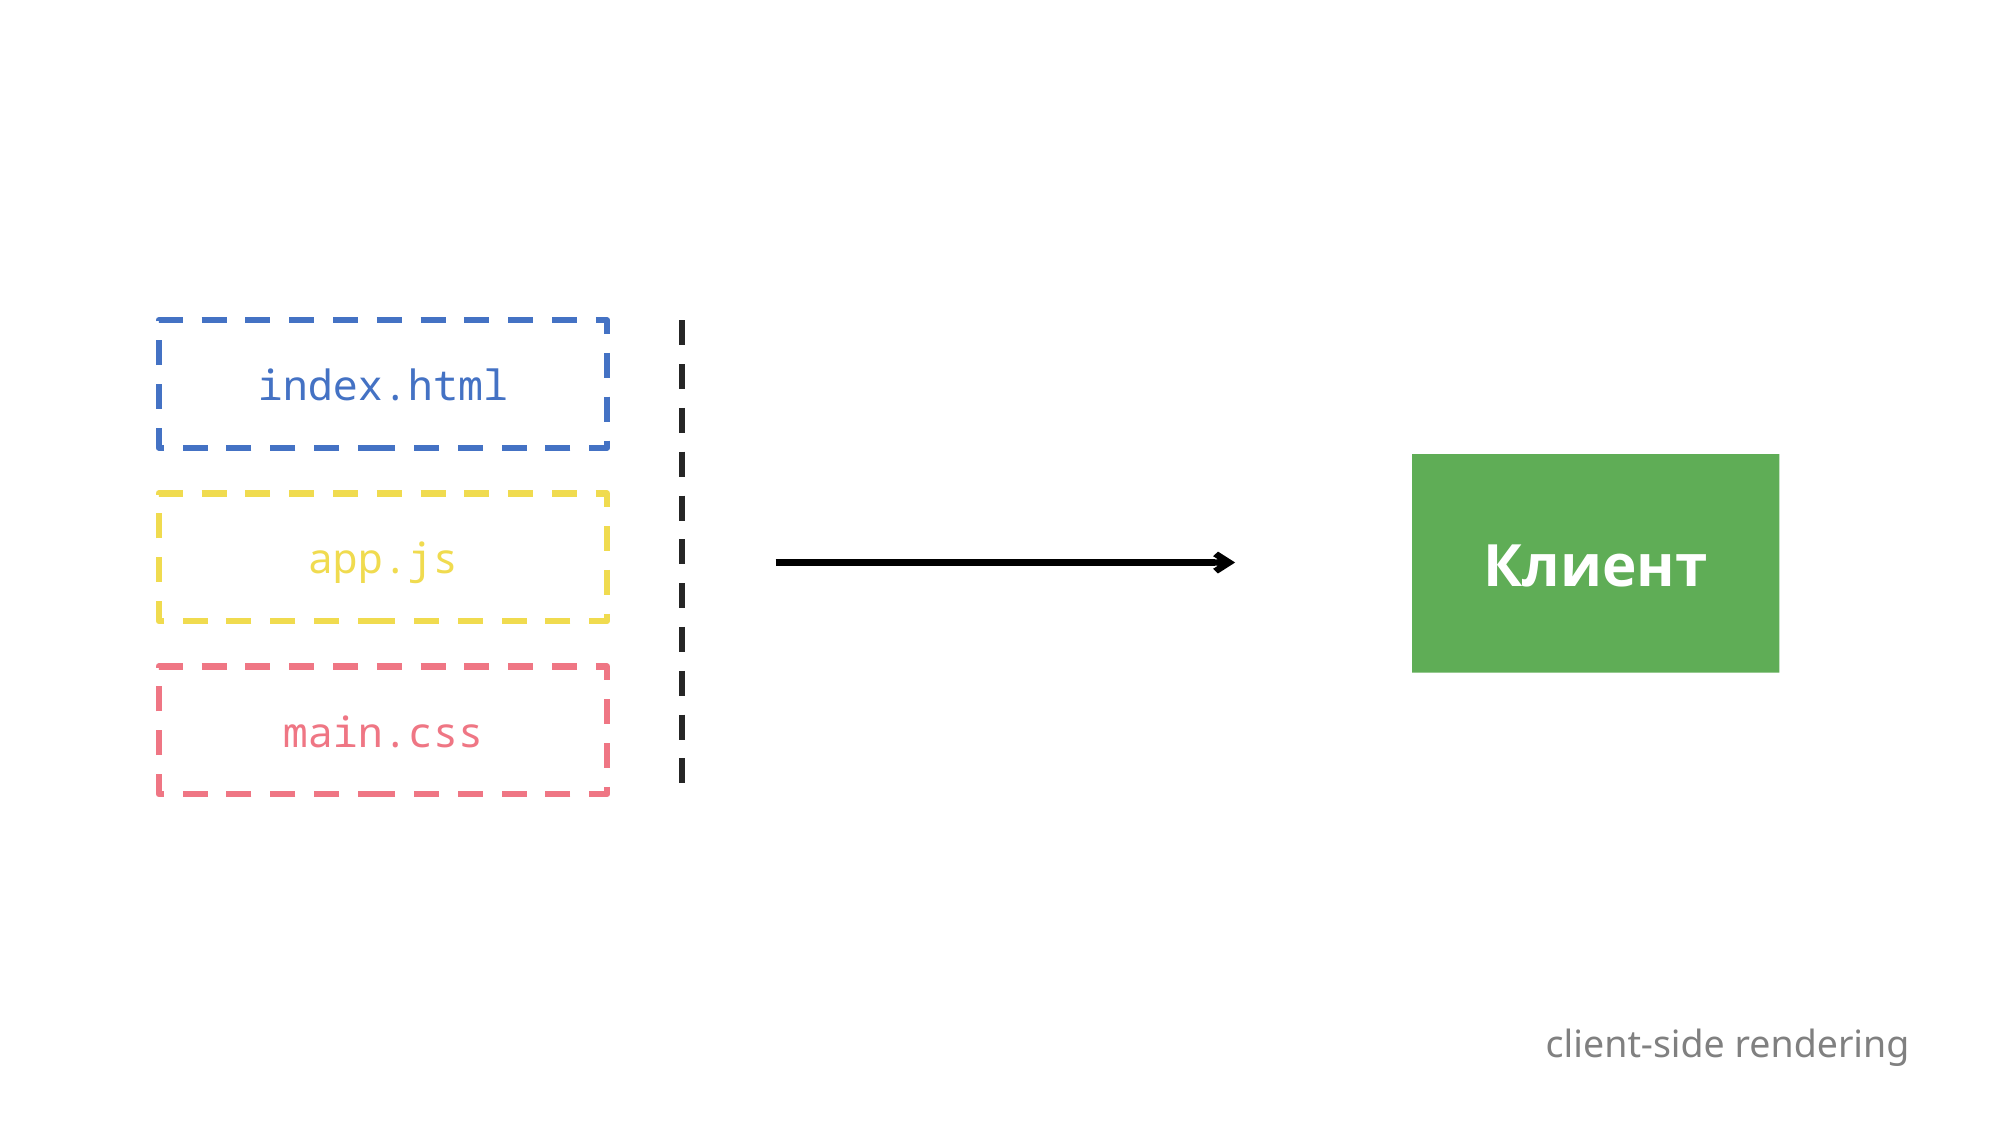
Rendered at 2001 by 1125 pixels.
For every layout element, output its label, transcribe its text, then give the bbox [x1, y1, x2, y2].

text_box index.html [158, 320, 608, 448]
text_box Клиент [1412, 454, 1780, 673]
list client-side rendering [75, 1017, 1925, 1081]
text_box app.js [158, 493, 608, 621]
text_box main.css [158, 666, 608, 794]
